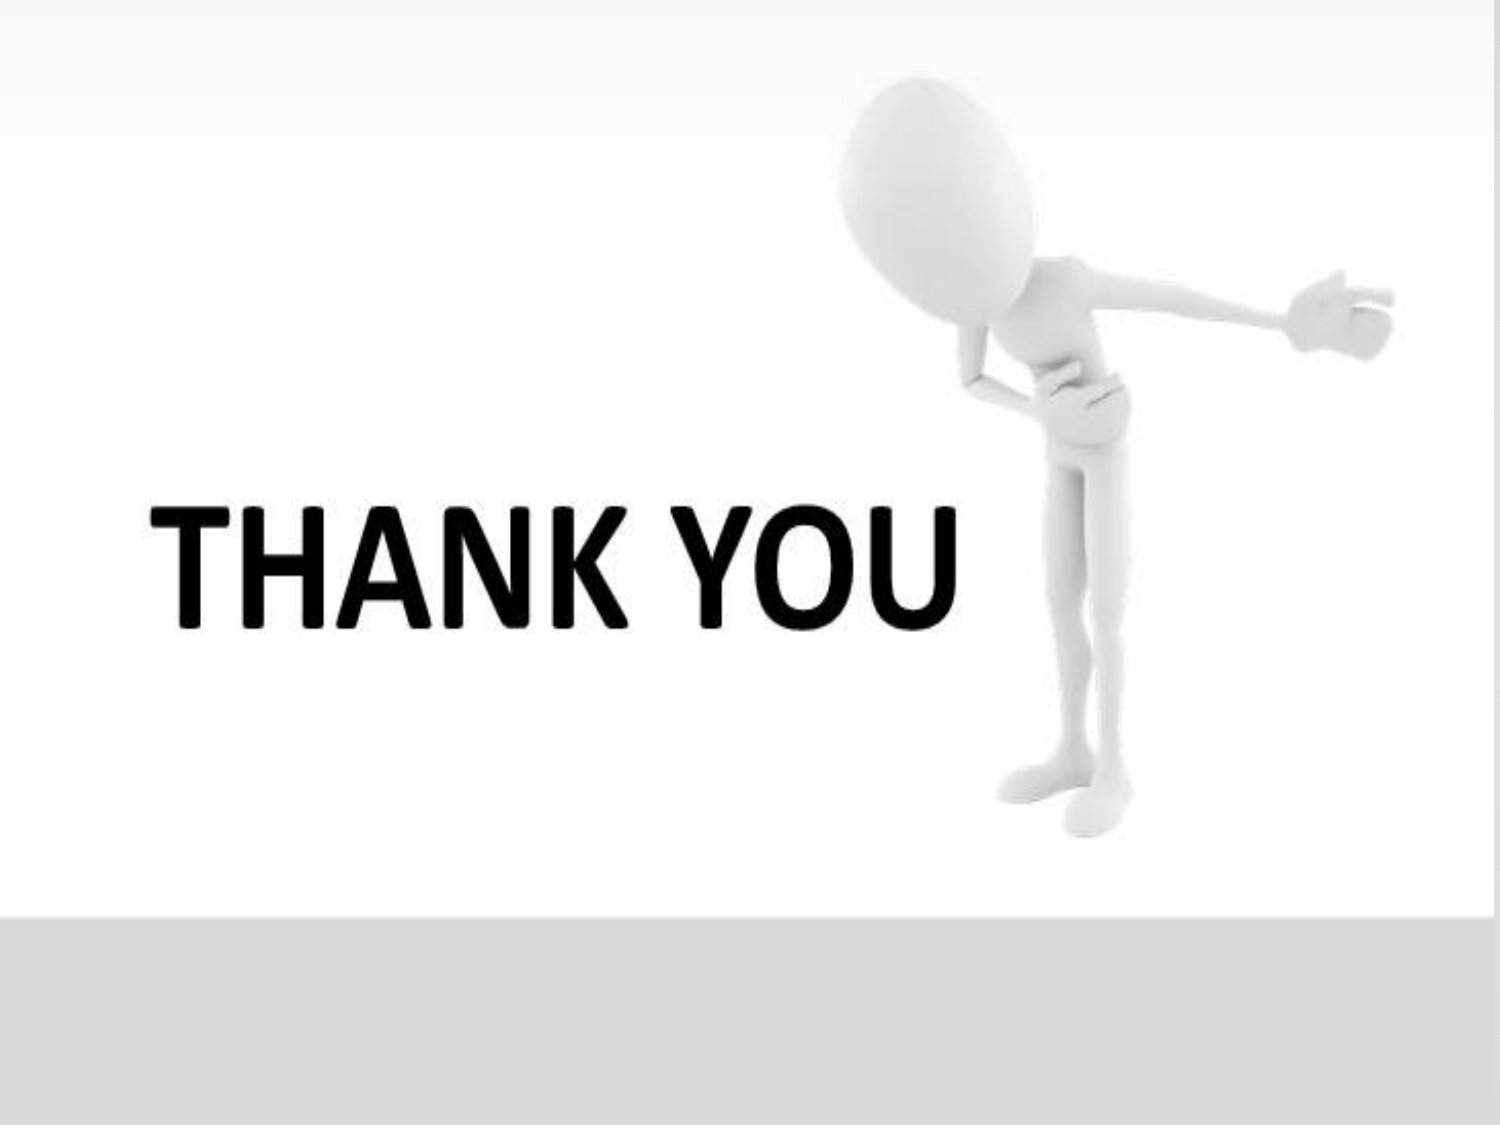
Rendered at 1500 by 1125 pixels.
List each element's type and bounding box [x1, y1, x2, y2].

list [0, 0, 1495, 1125]
